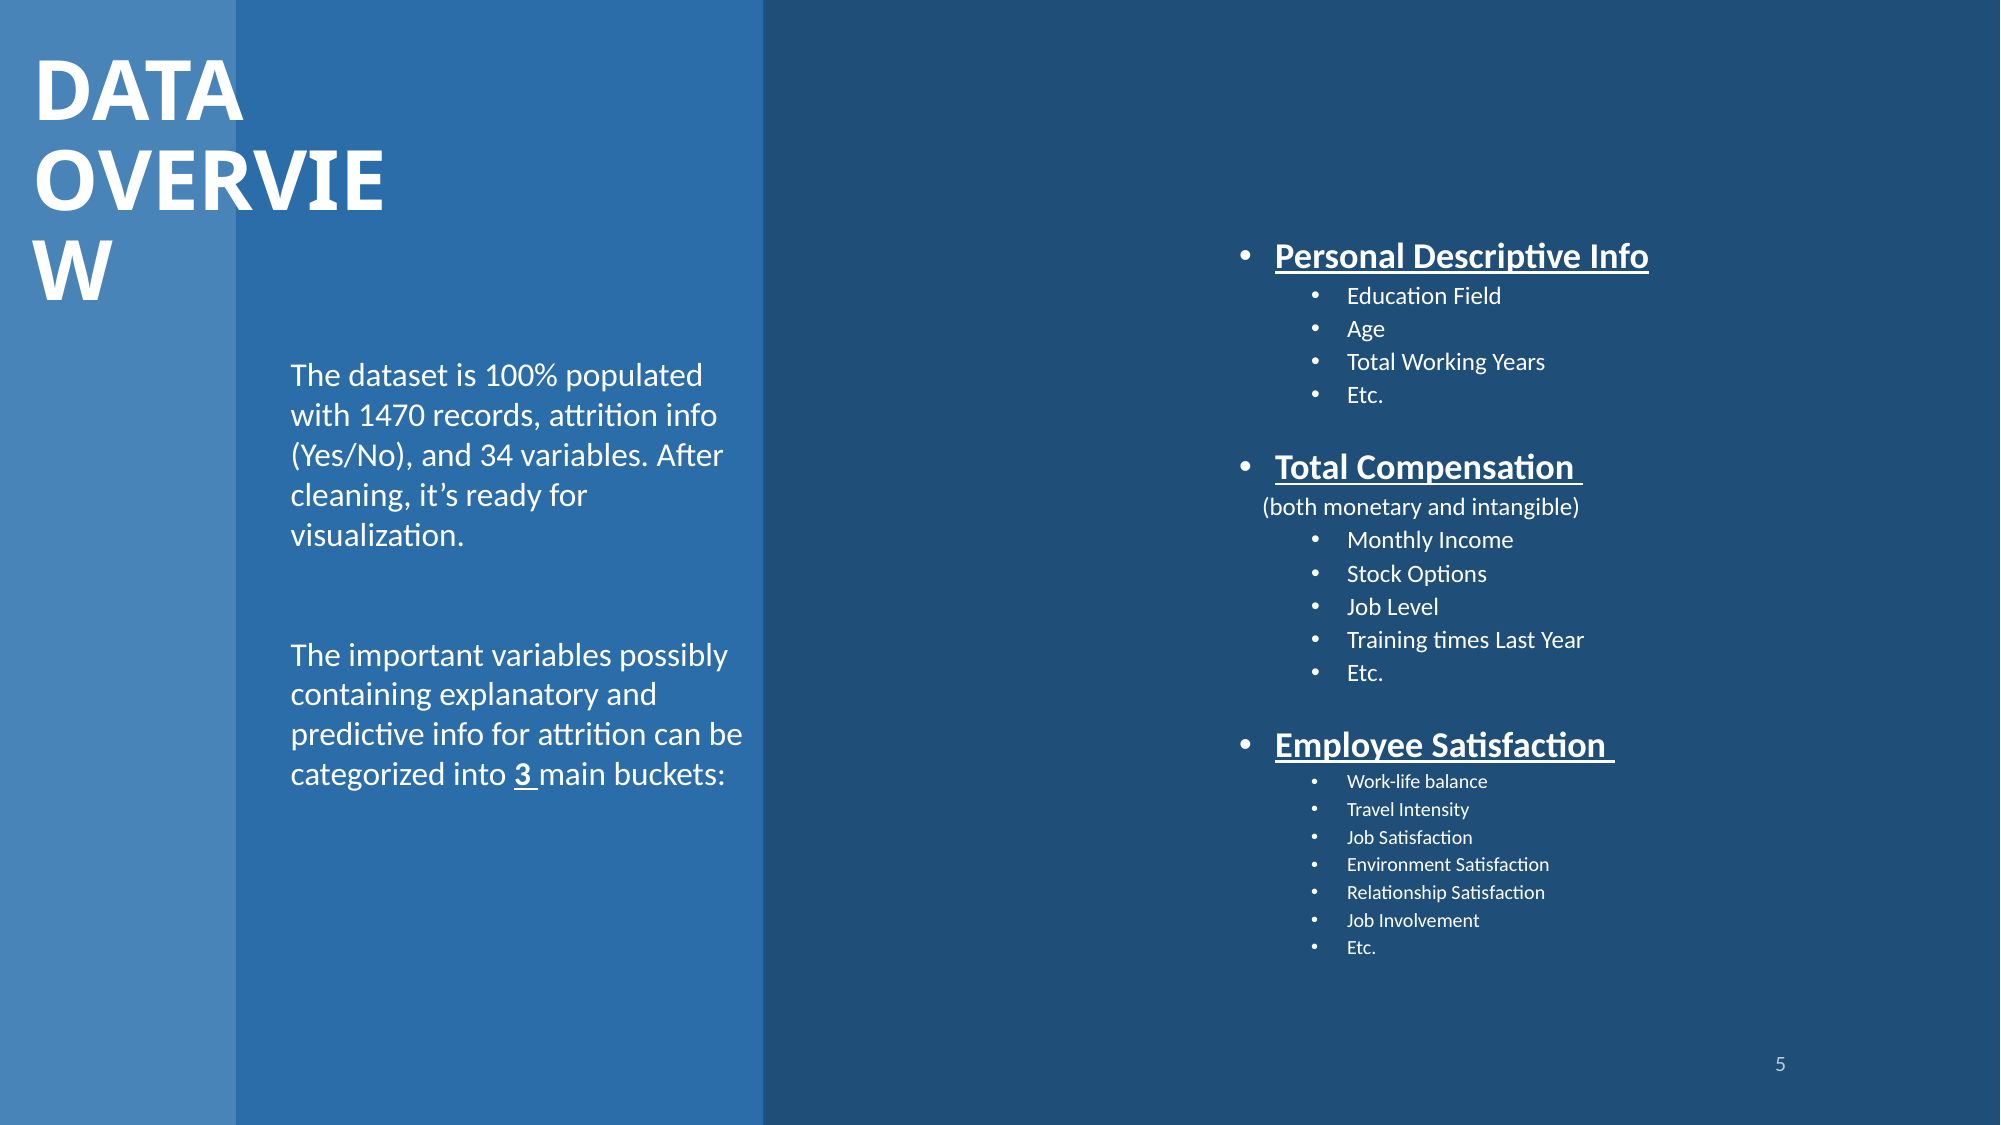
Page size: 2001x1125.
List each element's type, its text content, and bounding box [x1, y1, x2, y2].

text_box [235, 0, 764, 1125]
title DATA OVERVIEW [17, 40, 420, 129]
slide_number 5 [1760, 1032, 1863, 1093]
text_box The dataset is 100% populated with 1470 records, attrition info (Yes/No), and 34 variables. After cleaning, it’s ready for visualization. The important variables possibly containing explanatory and predictive info for attrition can be categorized into 3 main buckets: [275, 345, 764, 840]
text_box [764, 0, 2000, 1125]
list Personal Descriptive Info Education Field Age Total Working Years Etc. Total Compensation (both monetary and intangible) Monthly Income Stock Options Job Level Training times Last Year Etc. Employee Satisfaction Work-life balance Travel Intensity Job Satisfaction Environment Satisfaction Relationship Satisfaction Job Involvement Etc. [1152, 230, 1705, 967]
text_box [0, 0, 235, 1125]
